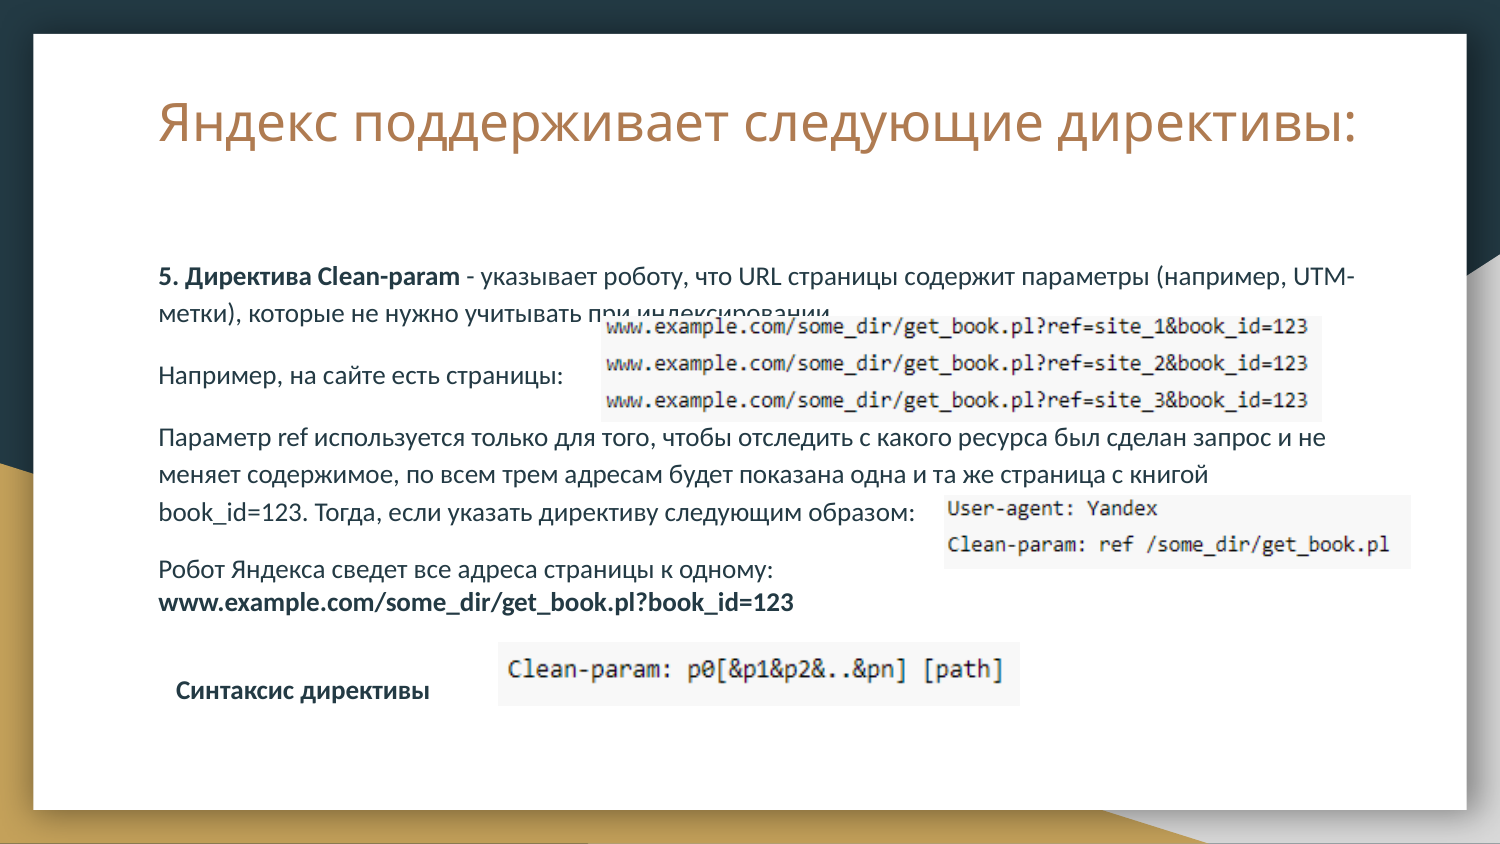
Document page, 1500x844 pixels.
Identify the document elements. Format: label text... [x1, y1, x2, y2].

text_box Робот Яндекса сведет все адреса страницы к одному: www.example.com/some_dir/get_book.pl?book_id=123 [143, 536, 920, 665]
picture [944, 495, 1411, 570]
picture [601, 316, 1322, 423]
picture [497, 642, 1021, 706]
list 5. Директива Clean-param - указывает роботу, что URL страницы содержит параметры (например, UTM-метки), которые не нужно учитывать при индексировании. Например, на сайте есть страницы: Параметр ref используется только для того, чтобы отследить с какого ресурса был сделан запрос и не меняет содержимое, по всем трем адресам будет показана одна и та же страница с книгой book_id=123. Тогда, если указать директиву следующим образом: [143, 238, 1375, 706]
text_box Синтаксис директивы [161, 649, 654, 720]
title Яндекс поддерживает следующие директивы: [143, 73, 1375, 231]
